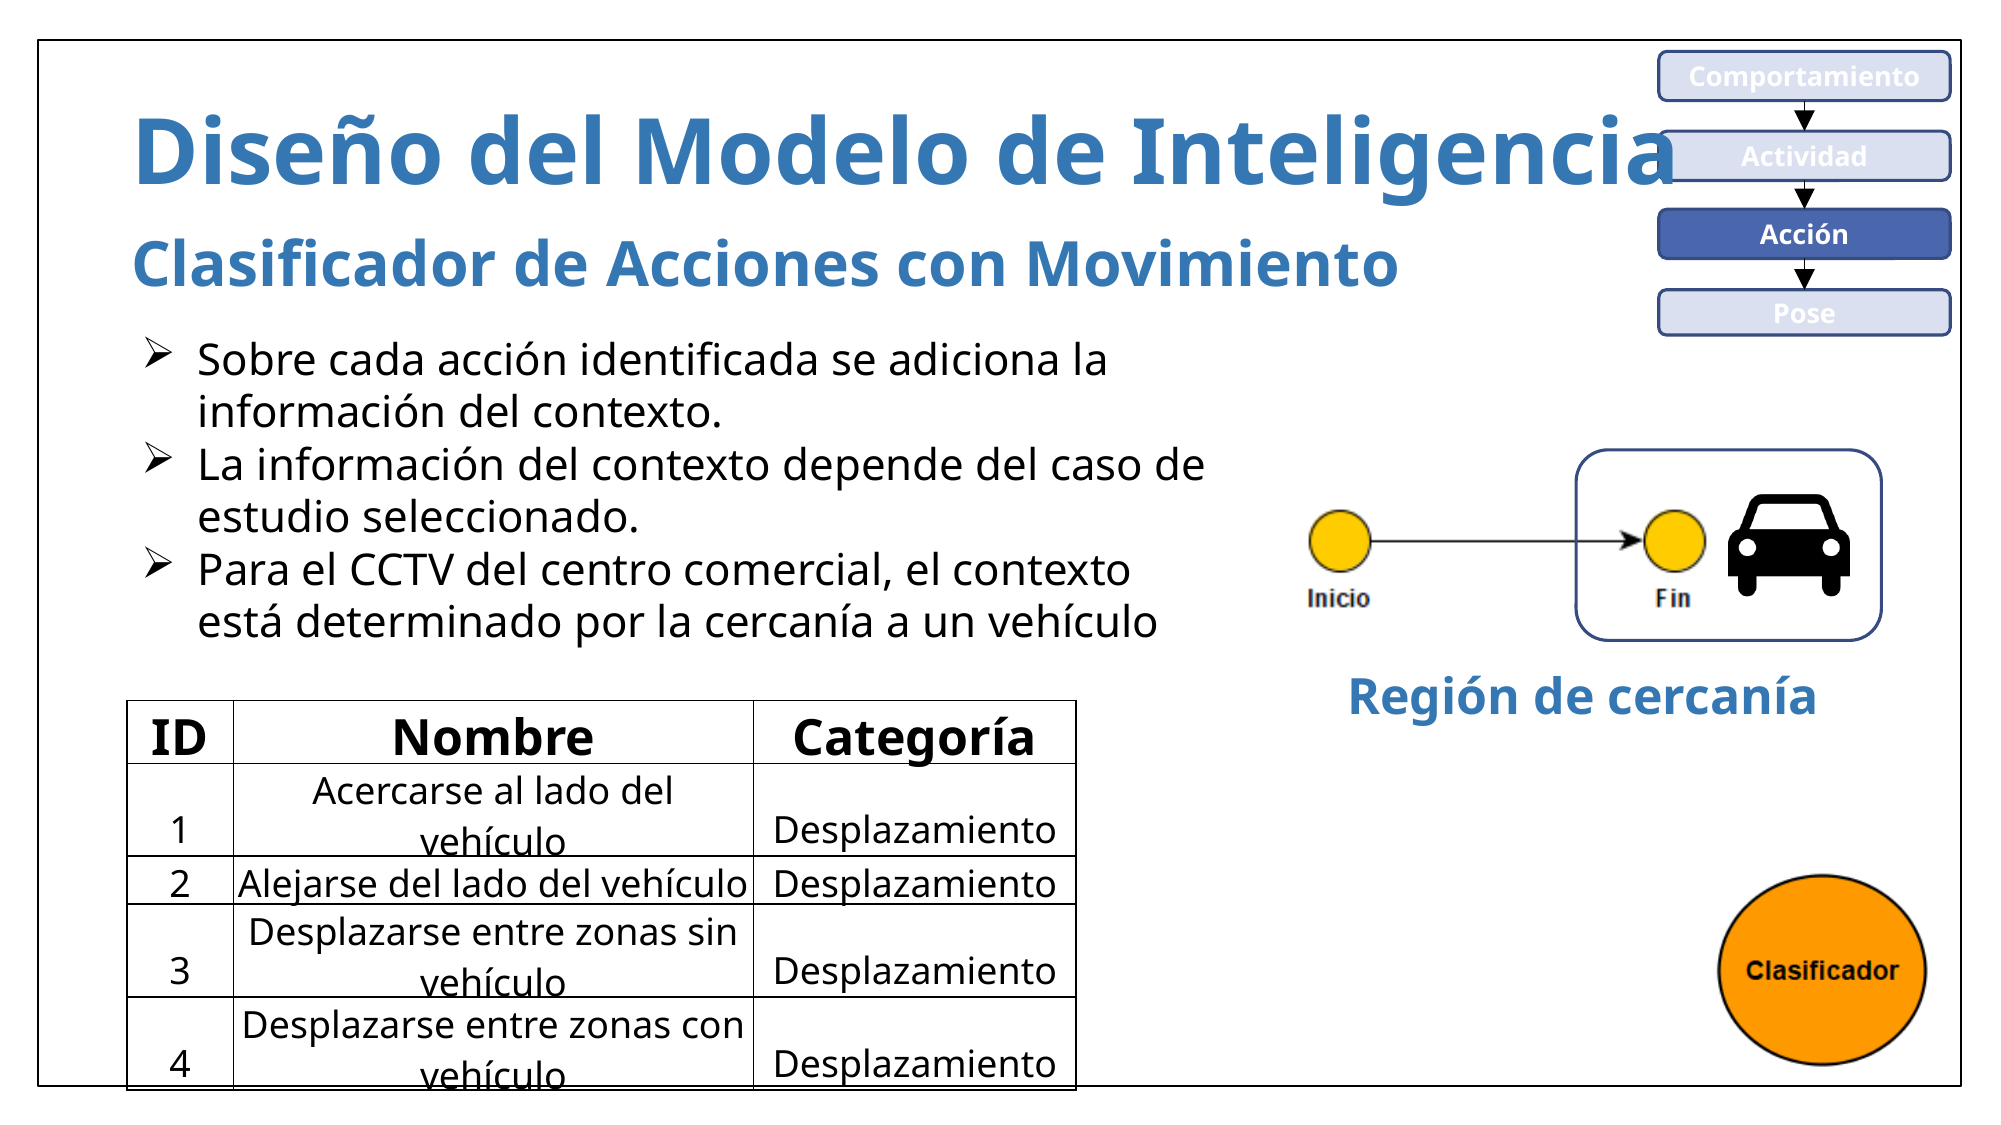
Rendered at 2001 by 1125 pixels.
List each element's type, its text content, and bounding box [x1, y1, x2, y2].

table_cell Acercarse al lado del vehículo [234, 764, 753, 855]
table_cell Desplazamiento [754, 857, 1075, 903]
table_cell Desplazarse entre zonas sin vehículo [234, 905, 753, 996]
table_header ID [128, 701, 233, 763]
text_box Comportamiento [1737, 49, 1952, 103]
table_cell 3 [128, 905, 233, 996]
text_box Acción [1737, 207, 1952, 261]
table_cell Desplazamiento [754, 764, 1075, 855]
table_header Nombre [234, 701, 753, 763]
table_cell Desplazamiento [754, 998, 1075, 1089]
text_box Actividad [1737, 129, 1952, 183]
table_cell Desplazamiento [754, 905, 1075, 996]
table_cell Alejarse del lado del vehículo [234, 857, 753, 903]
text_box Región de cercanía [1166, 657, 2000, 732]
picture [1691, 867, 1948, 1082]
table_cell 1 [128, 764, 233, 855]
text_box [1574, 448, 1883, 642]
text_box Sobre cada acción identificada se adiciona la información del contexto. La información del contexto depende del caso de estudio seleccionado. Para el CCTV del centro comercial, el contexto está determinado por la cercanía a un vehículo [126, 324, 1235, 654]
table_cell 2 [128, 857, 233, 903]
text_box Pose [1657, 288, 1952, 337]
text_box Diseño del Modelo de Inteligencia [116, 43, 1737, 266]
text_box Clasificador de Acciones con Movimiento [116, 216, 1708, 307]
picture [1260, 484, 1850, 638]
table_cell Desplazarse entre zonas con vehículo [234, 998, 753, 1089]
table_header Categoría [754, 701, 1075, 763]
table_cell 4 [128, 998, 233, 1089]
